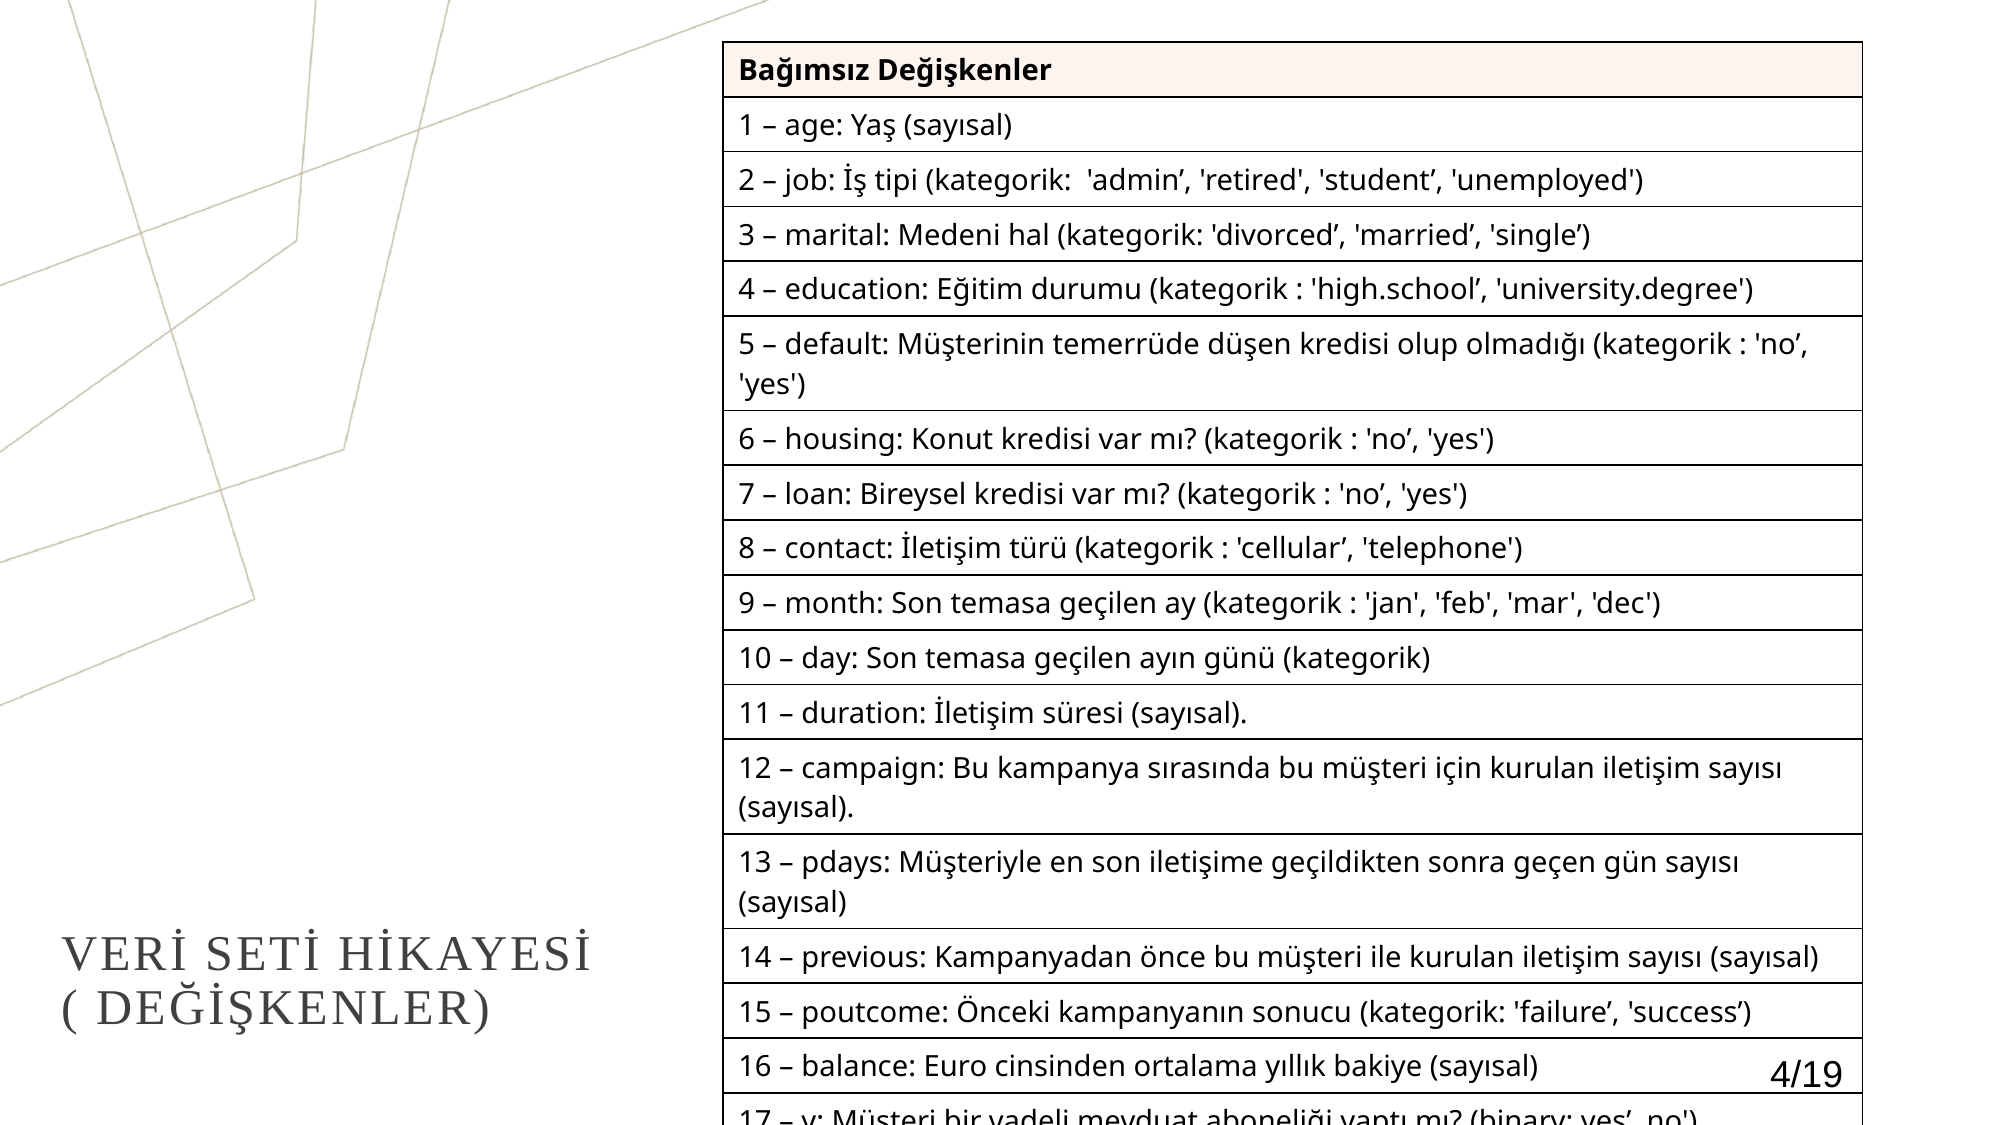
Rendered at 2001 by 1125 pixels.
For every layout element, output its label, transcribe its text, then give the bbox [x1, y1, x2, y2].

table_cell 15 – poutcome: Önceki kampanyanın sonucu (kategorik: 'failure’, 'success’) [724, 984, 1862, 1037]
table_cell 3 – marital: Medeni hal (kategorik: 'divorced’, 'married’, 'single’) [724, 207, 1862, 260]
table_cell 17 – y: Müşteri bir vadeli mevduat aboneliği yaptı mı? (binary: yes’, no') [724, 1094, 1862, 1125]
table_cell 4 – education: Eğitim durumu (kategorik : 'high.school’, 'university.degree') [724, 262, 1862, 315]
table_cell 14 – previous: Kampanyadan önce bu müşteri ile kurulan iletişim sayısı (sayısal) [724, 929, 1862, 982]
table_cell 9 – month: Son temasa geçilen ay (kategorik : 'jan', 'feb', 'mar', 'dec') [724, 576, 1862, 629]
table_cell 13 – pdays: Müşteriyle en son iletişime geçildikten sonra geçen gün sayısı (sayısal) [724, 835, 1862, 928]
table_cell 11 – duration: İletişim süresi (sayısal). [724, 685, 1862, 738]
table_cell 10 – day: Son temasa geçilen ayın günü (kategorik) [724, 631, 1862, 684]
table_cell 5 – default: Müşterinin temerrüde düşen kredisi olup olmadığı (kategorik : 'no’, 'yes') [724, 317, 1862, 410]
table_cell 6 – housing: Konut kredisi var mı? (kategorik : 'no’, 'yes') [724, 411, 1862, 464]
table_cell 2 – job: İş tipi (kategorik: 'admin’, 'retired', 'student’, 'unemployed') [724, 152, 1862, 206]
table_header Bağımsız Değişkenler [724, 43, 1862, 96]
text_box Veri Seti Hikayesi ( DEğişkenler) [46, 954, 644, 1043]
text_box 4/19 [1755, 1042, 1890, 1103]
table_cell 1 – age: Yaş (sayısal) [724, 98, 1862, 151]
table_cell 7 – loan: Bireysel kredisi var mı? (kategorik : 'no’, 'yes') [724, 466, 1862, 519]
table_cell 16 – balance: Euro cinsinden ortalama yıllık bakiye (sayısal) [724, 1039, 1862, 1092]
picture [0, 0, 803, 720]
table_cell 12 – campaign: Bu kampanya sırasında bu müşteri için kurulan iletişim sayısı (sayısal). [724, 740, 1862, 833]
table_cell 8 – contact: İletişim türü (kategorik : 'cellular’, 'telephone') [724, 521, 1862, 574]
